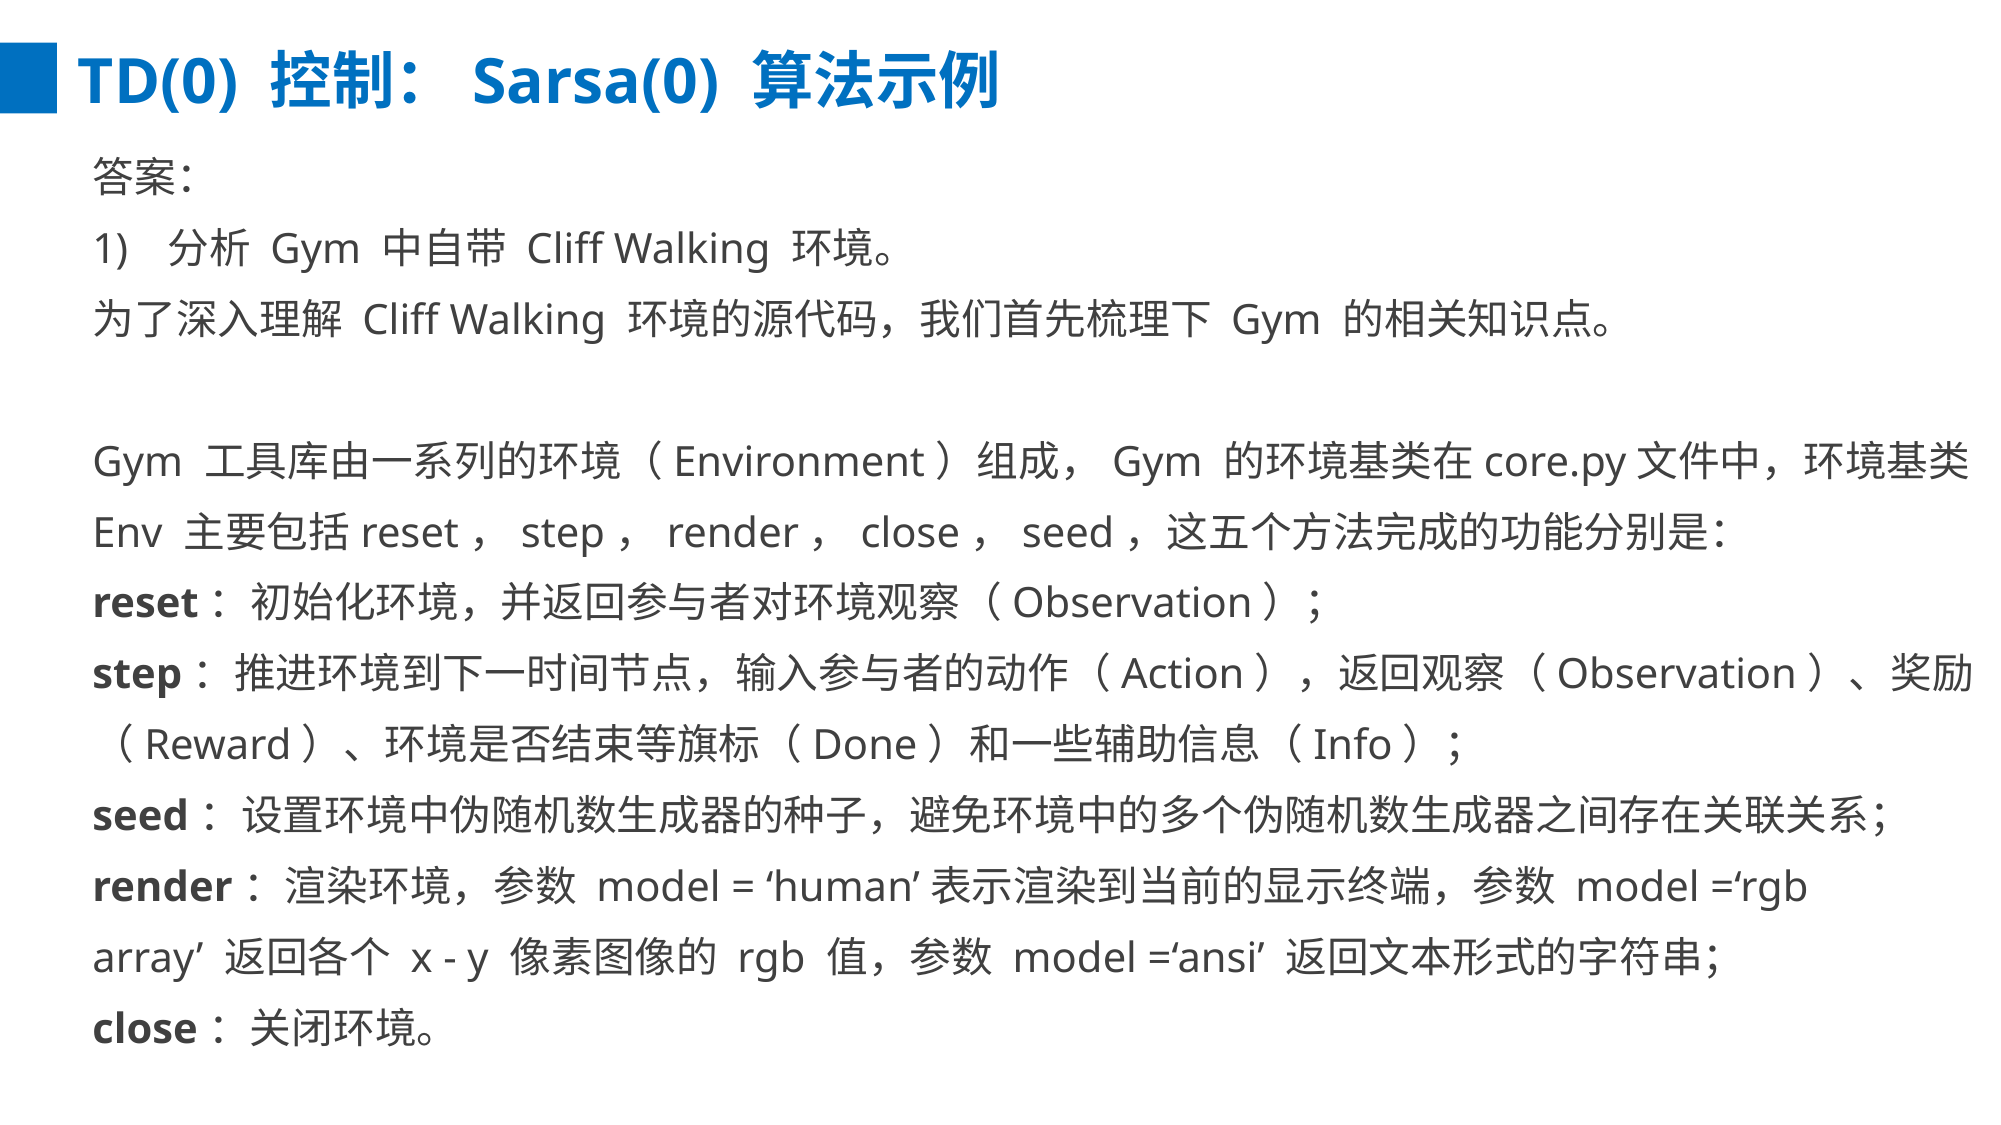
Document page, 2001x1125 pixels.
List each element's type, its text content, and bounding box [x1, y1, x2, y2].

list 答案： 分析 Gym 中自带 Cliff Walking 环境。 为了深入理解 Cliff Walking 环境的源代码，我们首先梳理下 Gym 的相关知识点。 Gym 工具库由一系列的环境（Environment）组成，Gym 的环境基类在core.py文件中，环境基类 Env 主要包括reset，step，render，close，seed，这五个方法完成的功能分别是： reset：初始化环境，并返回参与者对环境观察（Observation）； step：推进环境到下一时间节点，输入参与者的动作（Action），返回观察（Observation）、奖励 （Reward）、环境是否结束等旗标（Done）和一些辅助信息（Info）； seed：设置环境中伪随机数生成器的种子，避免环境中的多个伪随机数生成器之间存在关联关系； render：渲染环境，参数 model = ‘human’表示渲染到当前的显示终端，参数 model =‘rgb array’ 返回各个 x - y 像素图像的 rgb 值，参数 model =‘ansi’ 返回文本形式的字符串； close：关闭环境。 [77, 143, 2000, 926]
list TD(0) 控制：Sarsa(0) 算法示例 [77, 49, 1588, 107]
